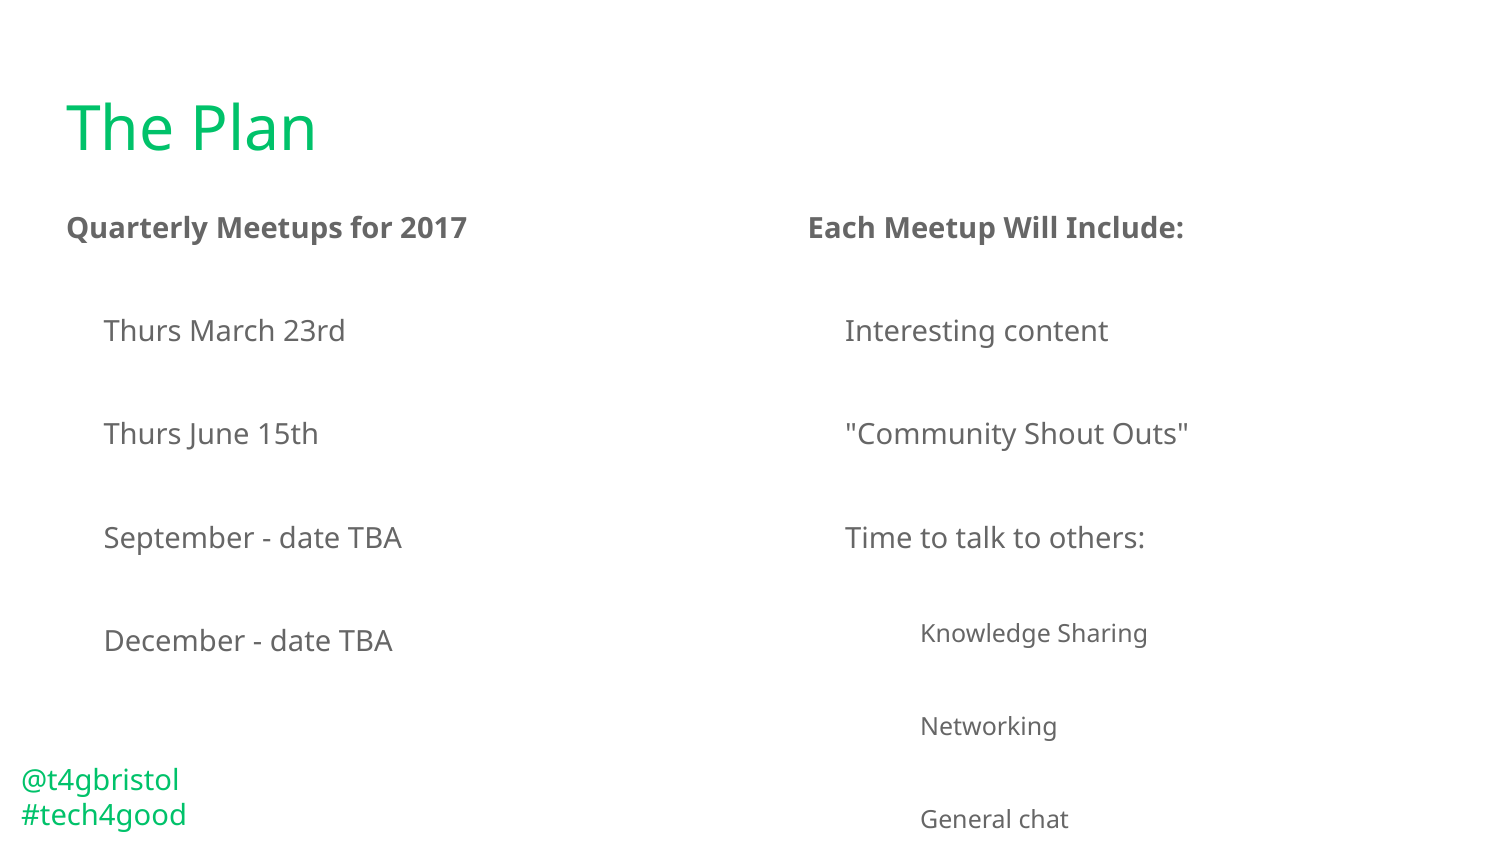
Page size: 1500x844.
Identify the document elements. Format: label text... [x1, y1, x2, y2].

text_box @t4gbristol #tech4good [6, 746, 634, 841]
list Quarterly Meetups for 2017 Thurs March 23rd Thurs June 15th September - date TBA December - date TBA [51, 189, 708, 750]
title The Plan [51, 72, 1449, 167]
list Each Meetup Will Include: Interesting content "Community Shout Outs" Time to talk to others: Knowledge Sharing Networking General chat Ideas for future sessions [792, 189, 1449, 750]
